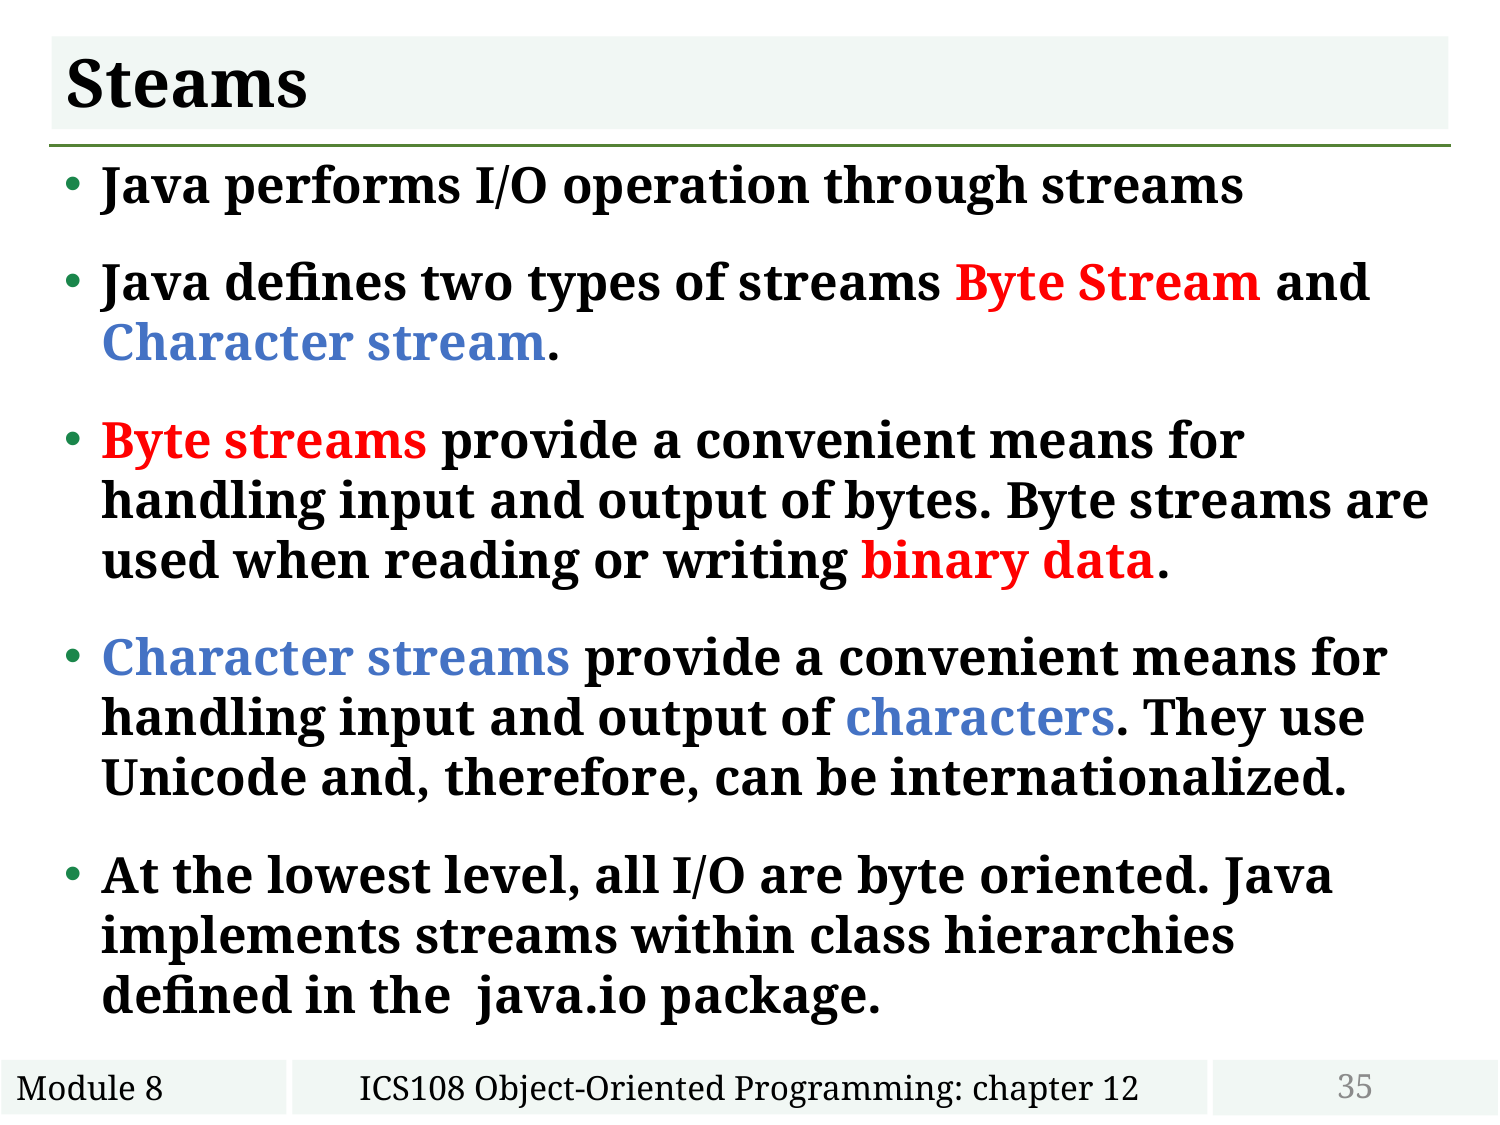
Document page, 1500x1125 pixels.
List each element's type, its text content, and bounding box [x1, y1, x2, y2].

title Steams [51, 36, 1449, 130]
slide_number 35 [1212, 1059, 1498, 1116]
list Java performs I/O operation through streams Java defines two types of streams Byte Stream and Character stream. Byte streams provide a convenient means for handling input and output of bytes. Byte streams are used when reading or writing binary data. Character streams provide a convenient means for handling input and output of characters. They use Unicode and, therefore, can be internationalized. At the lowest level, all I/O are byte oriented. Java implements streams within class hierarchies defined in the java.io package. [49, 145, 1451, 1060]
